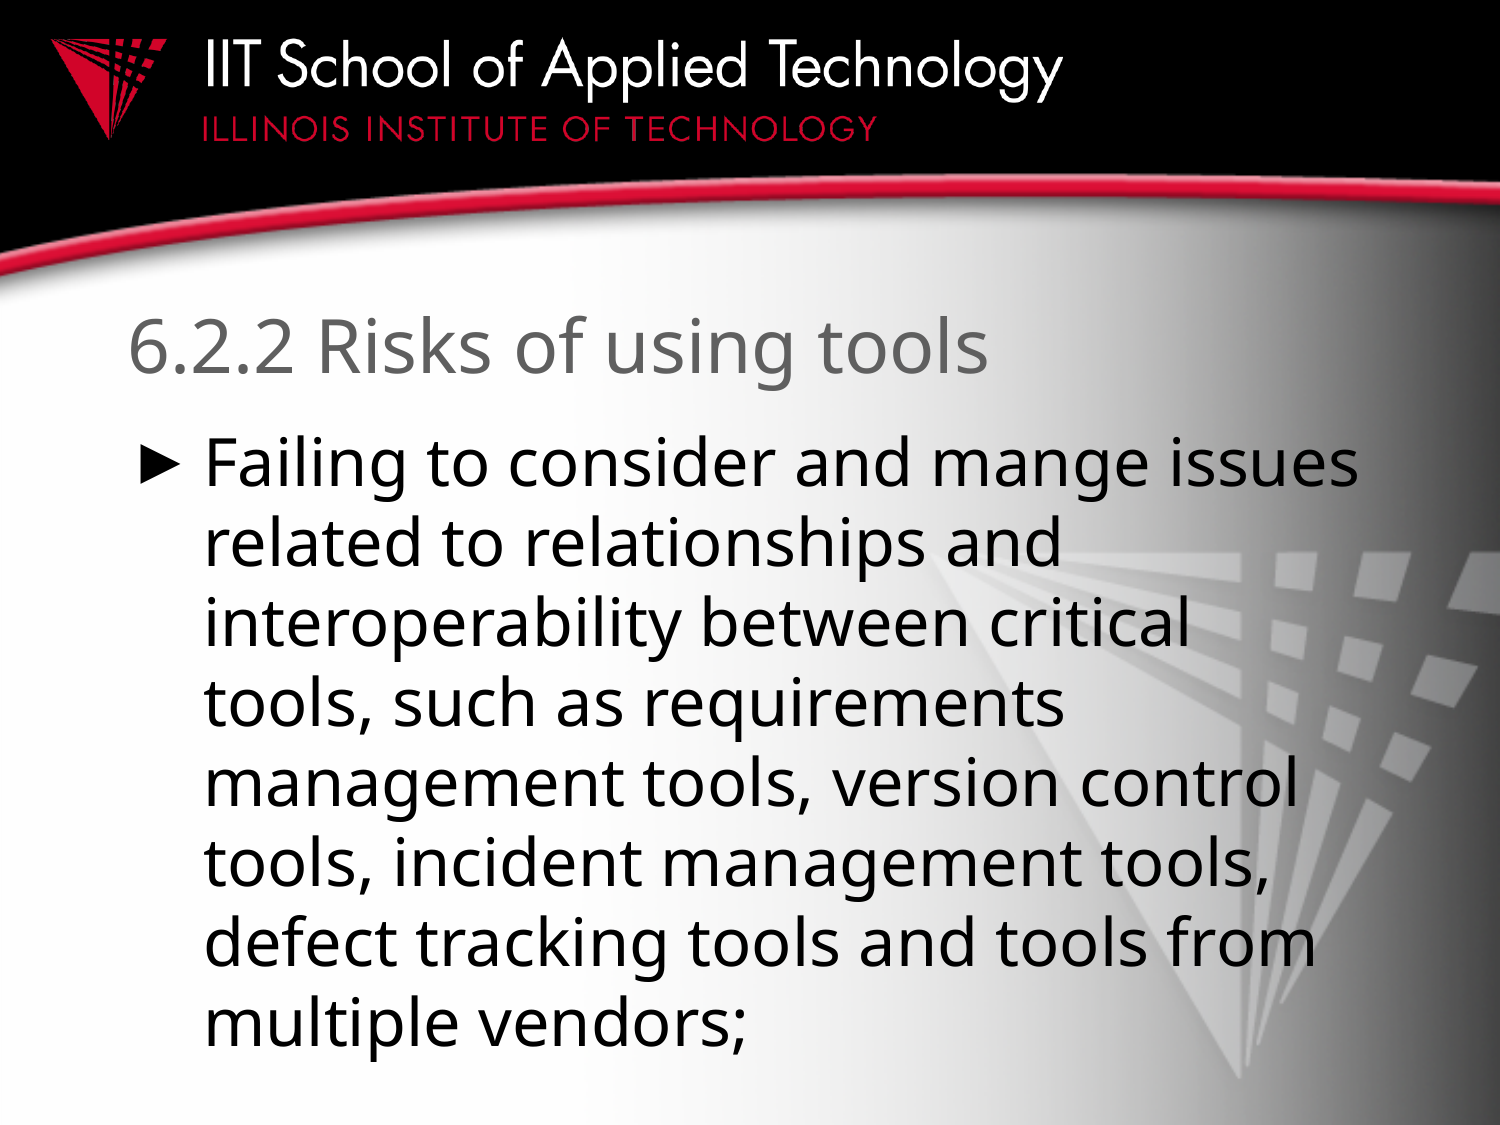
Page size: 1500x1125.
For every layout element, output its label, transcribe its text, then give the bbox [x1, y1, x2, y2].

picture [0, 0, 1500, 1125]
title 6.2.2 Risks of using tools [112, 249, 1388, 412]
list Failing to consider and mange issues related to relationships and interoperability between critical tools, such as requirements management tools, version control tools, incident management tools, defect tracking tools and tools from multiple vendors; [112, 412, 1388, 1063]
